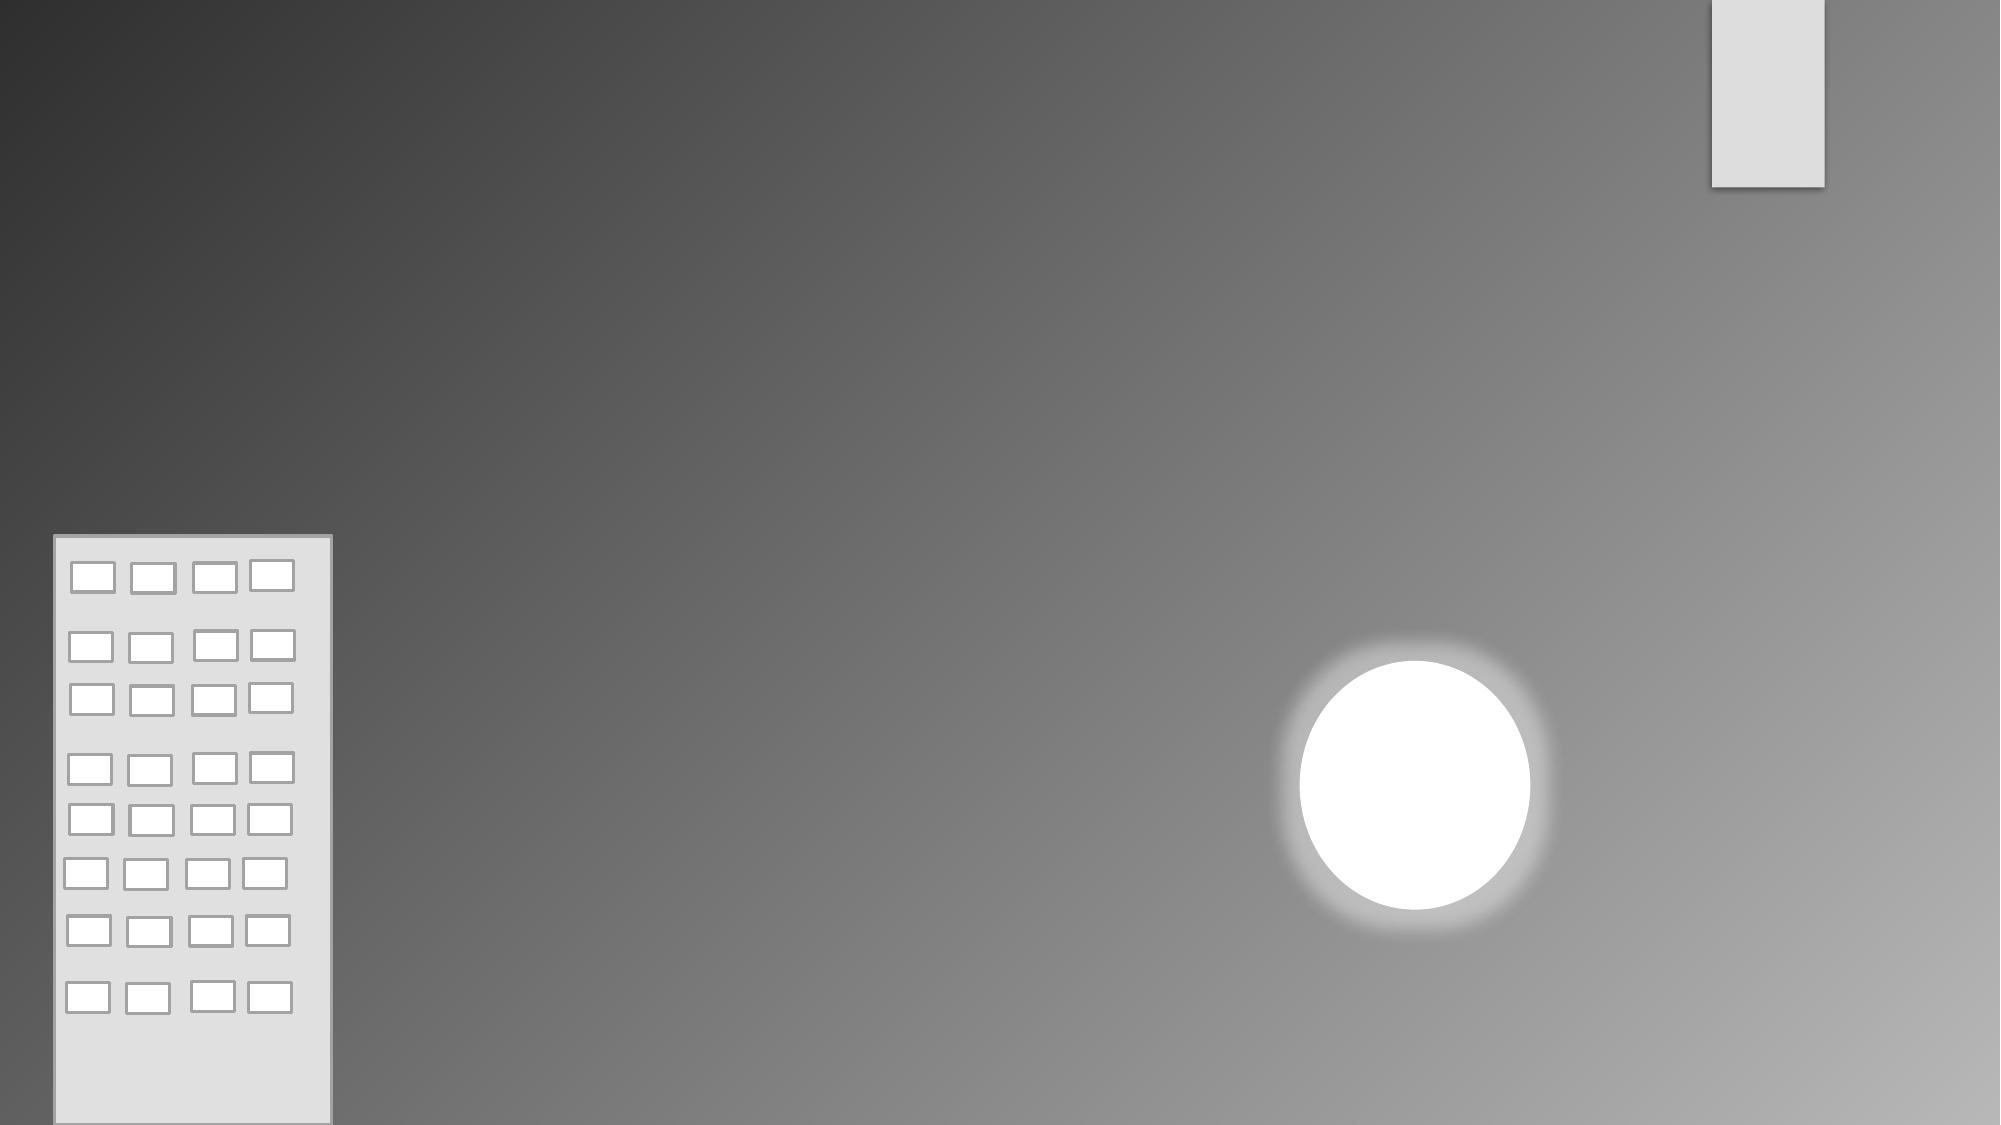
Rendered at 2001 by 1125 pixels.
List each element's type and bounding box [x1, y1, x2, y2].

text_box [128, 804, 175, 837]
text_box [67, 753, 113, 786]
text_box [127, 754, 173, 787]
text_box [66, 914, 112, 947]
text_box [247, 803, 293, 836]
text_box [191, 684, 237, 717]
text_box [247, 981, 293, 1014]
text_box [123, 858, 169, 891]
text_box [129, 684, 175, 717]
text_box [126, 916, 173, 948]
text_box [185, 858, 231, 890]
text_box [68, 631, 114, 663]
text_box [188, 915, 234, 948]
text_box [190, 804, 236, 836]
text_box [242, 857, 288, 890]
text_box [192, 561, 238, 594]
text_box [68, 803, 115, 836]
text_box [249, 751, 295, 784]
text_box [63, 857, 109, 890]
text_box [128, 632, 174, 664]
text_box [70, 561, 116, 594]
text_box [1299, 660, 1531, 910]
text_box [249, 559, 295, 592]
text_box [190, 980, 236, 1013]
text_box [69, 683, 115, 716]
text_box [125, 982, 171, 1015]
text_box [248, 682, 294, 714]
text_box [65, 981, 111, 1014]
text_box [53, 534, 333, 1125]
text_box [130, 562, 177, 595]
text_box [193, 629, 239, 662]
text_box [192, 752, 238, 785]
text_box [250, 629, 296, 662]
text_box [245, 914, 291, 947]
